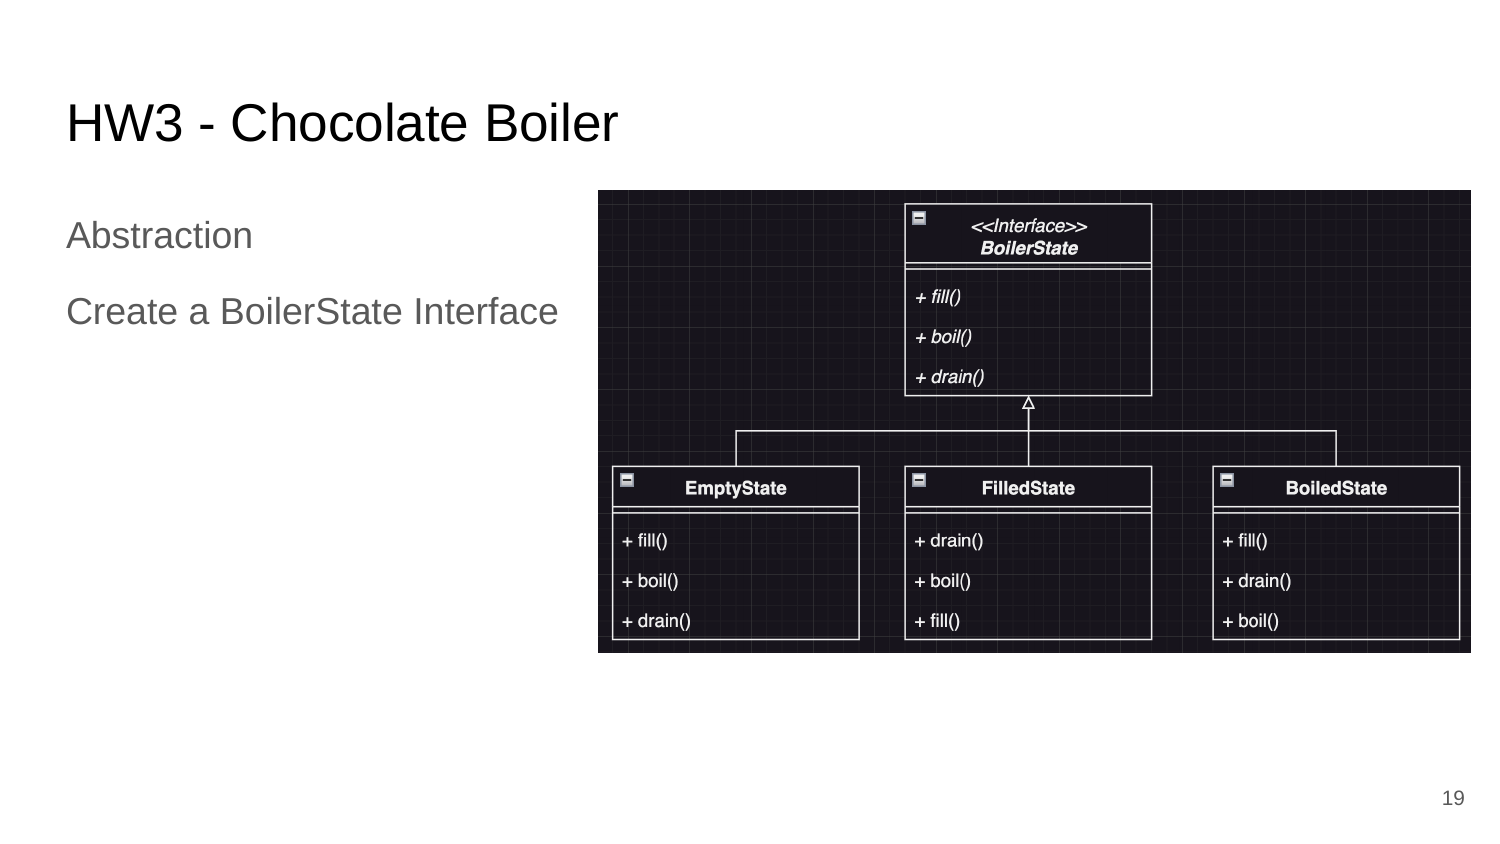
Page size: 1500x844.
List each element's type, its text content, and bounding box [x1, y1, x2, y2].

title HW3 - Chocolate Boiler [51, 72, 1449, 167]
slide_number ‹#› [1389, 764, 1480, 830]
picture [597, 190, 1472, 653]
list Abstraction Create a BoilerState Interface [51, 189, 625, 750]
